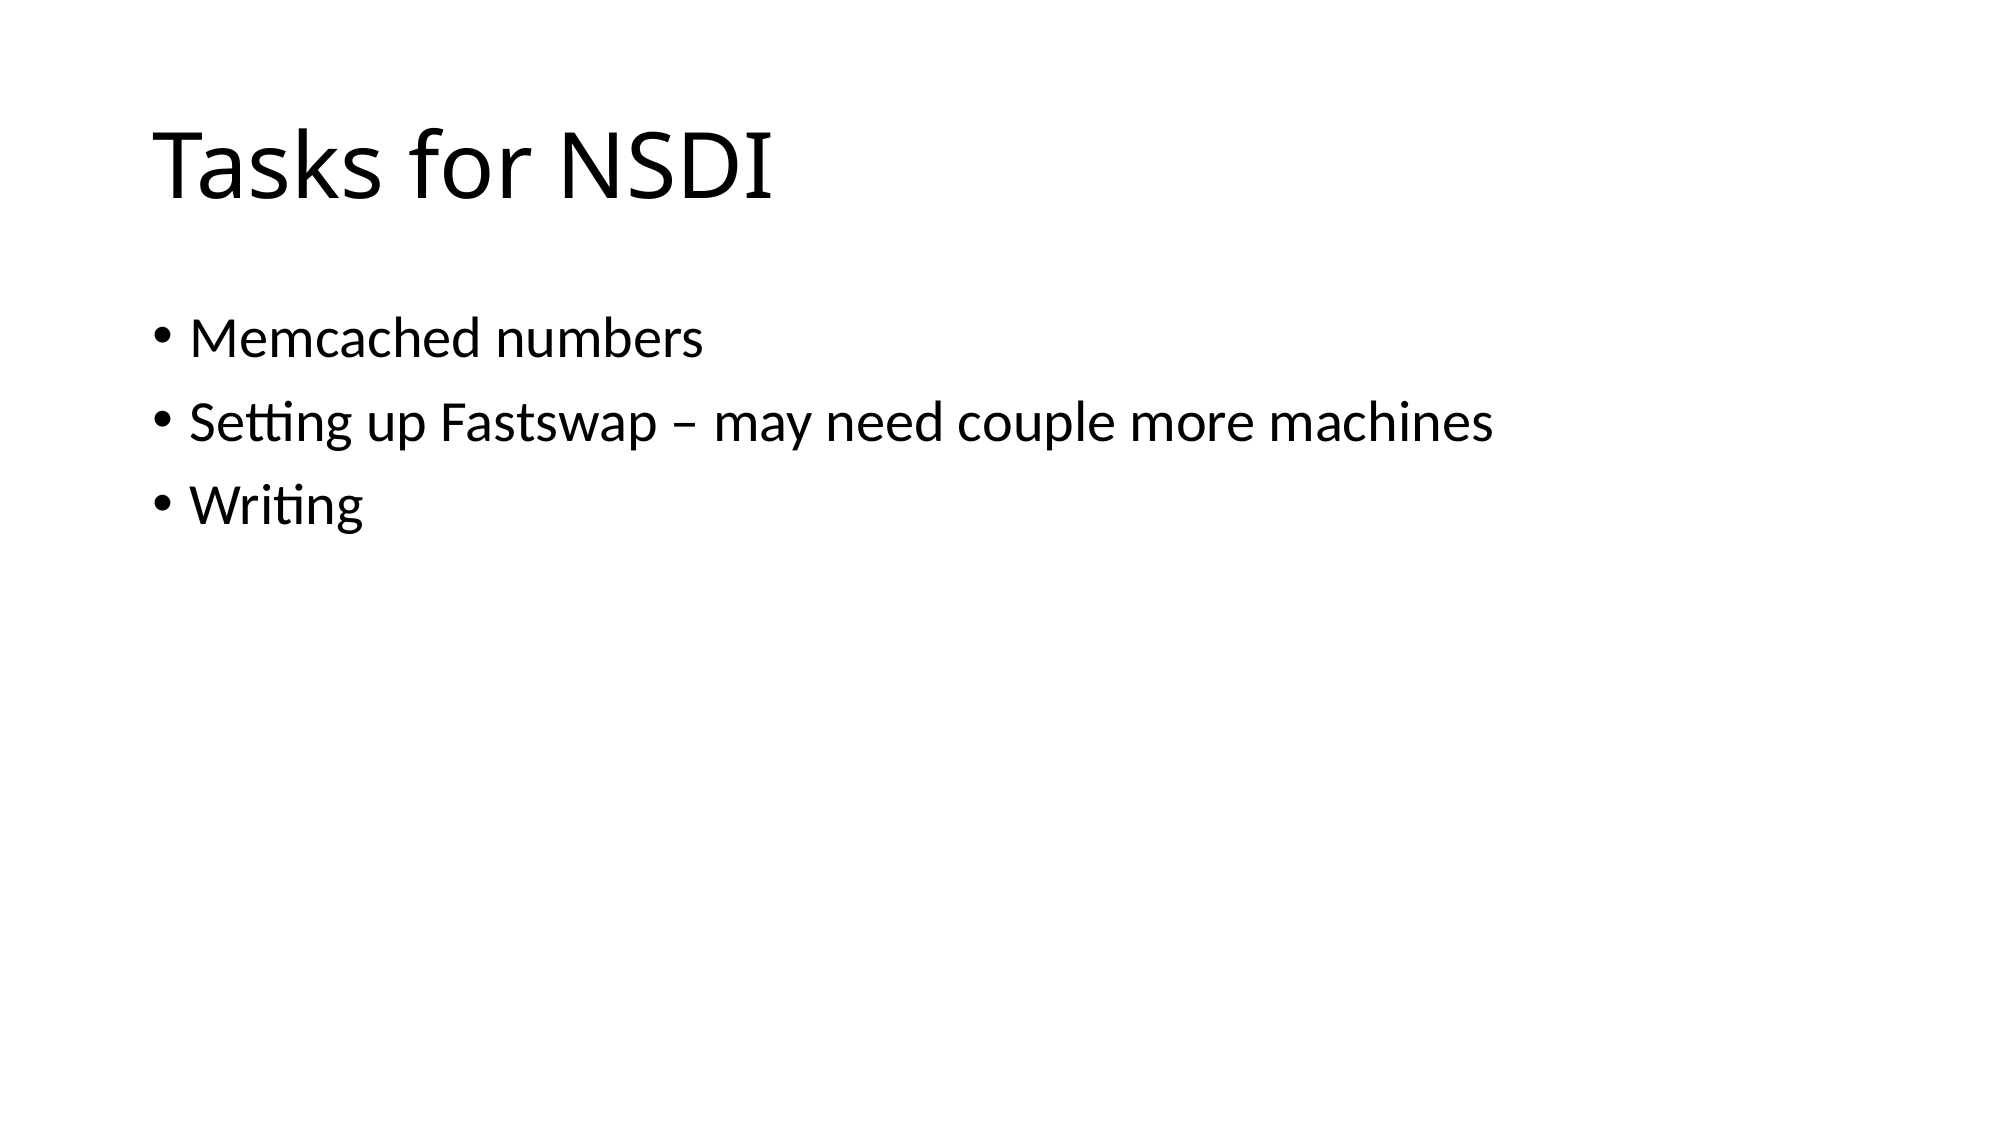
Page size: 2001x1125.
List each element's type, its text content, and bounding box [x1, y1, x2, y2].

title Tasks for NSDI [137, 59, 1863, 278]
list Memcached numbers Setting up Fastswap – may need couple more machines Writing [137, 299, 1863, 1014]
